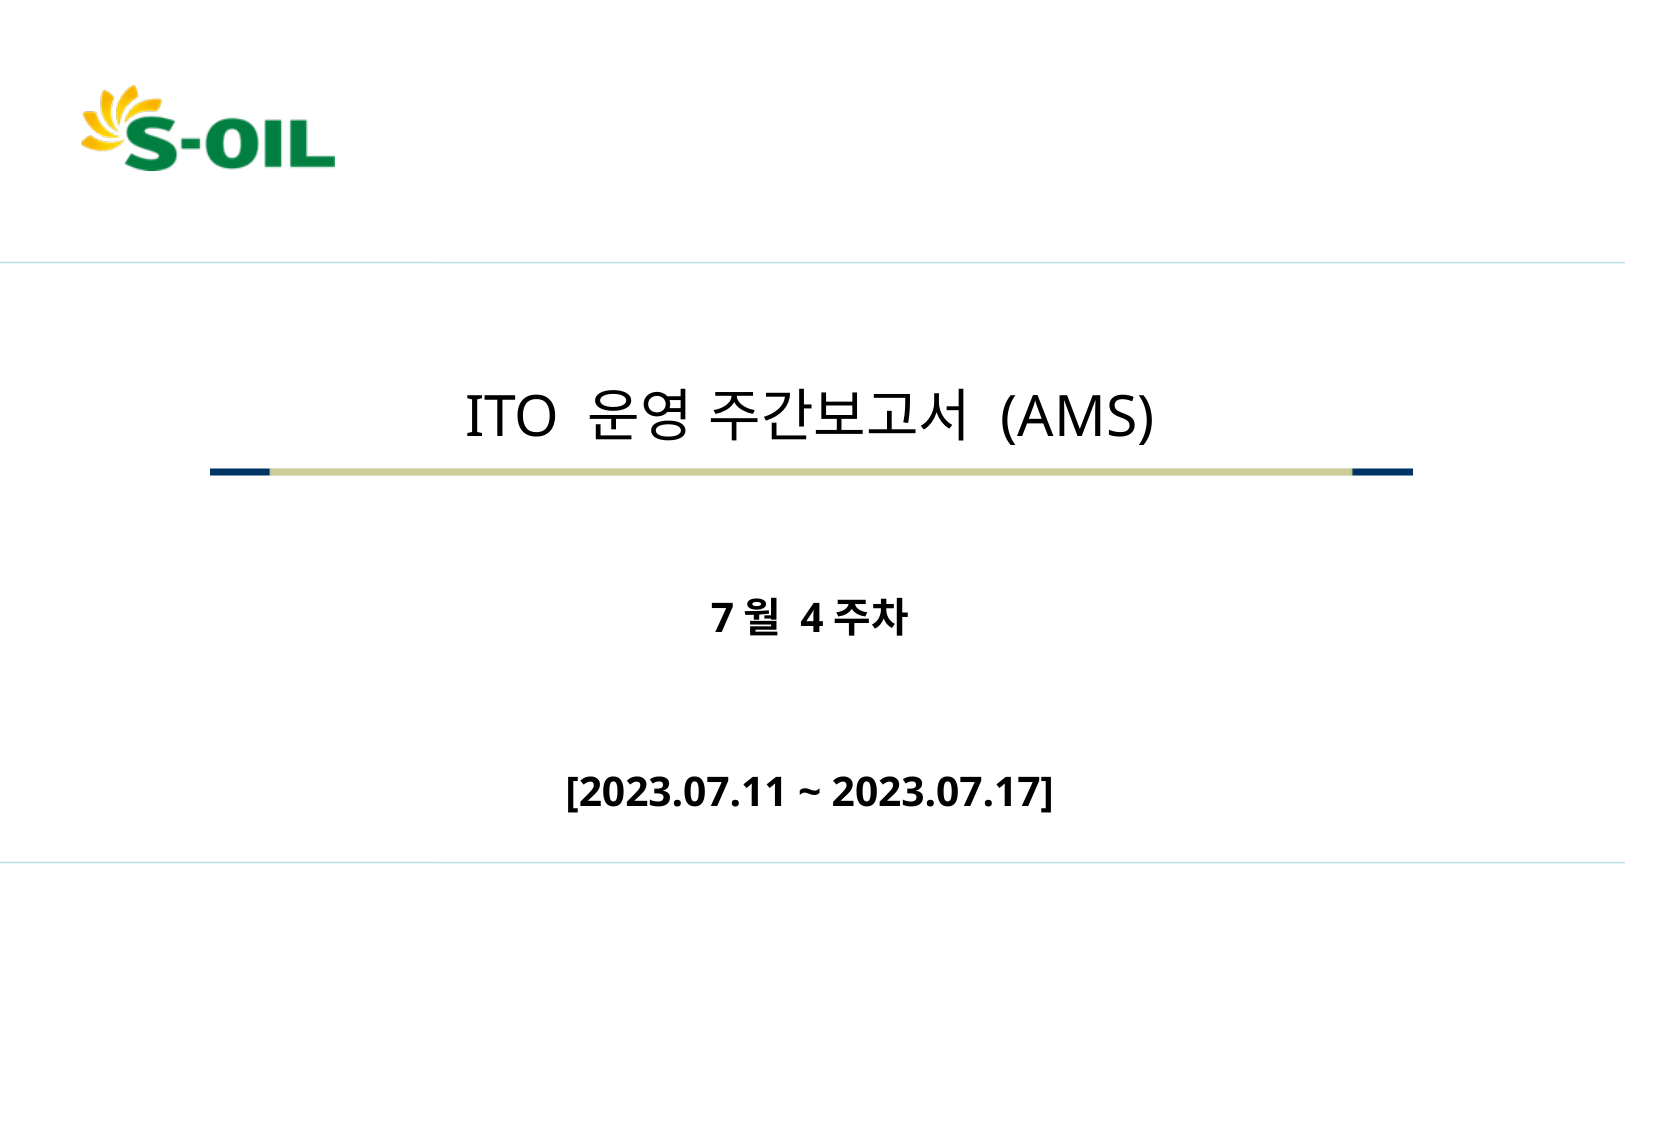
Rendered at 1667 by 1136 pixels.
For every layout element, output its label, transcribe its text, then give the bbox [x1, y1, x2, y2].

text_box 7월 4주차 [696, 583, 924, 648]
text_box [2023.07.11 ~ 2023.07.17] [497, 768, 1123, 830]
text_box ITO 운영 주간보고서 (AMS) [336, 371, 1283, 455]
picture [210, 464, 1413, 480]
picture [81, 85, 336, 171]
